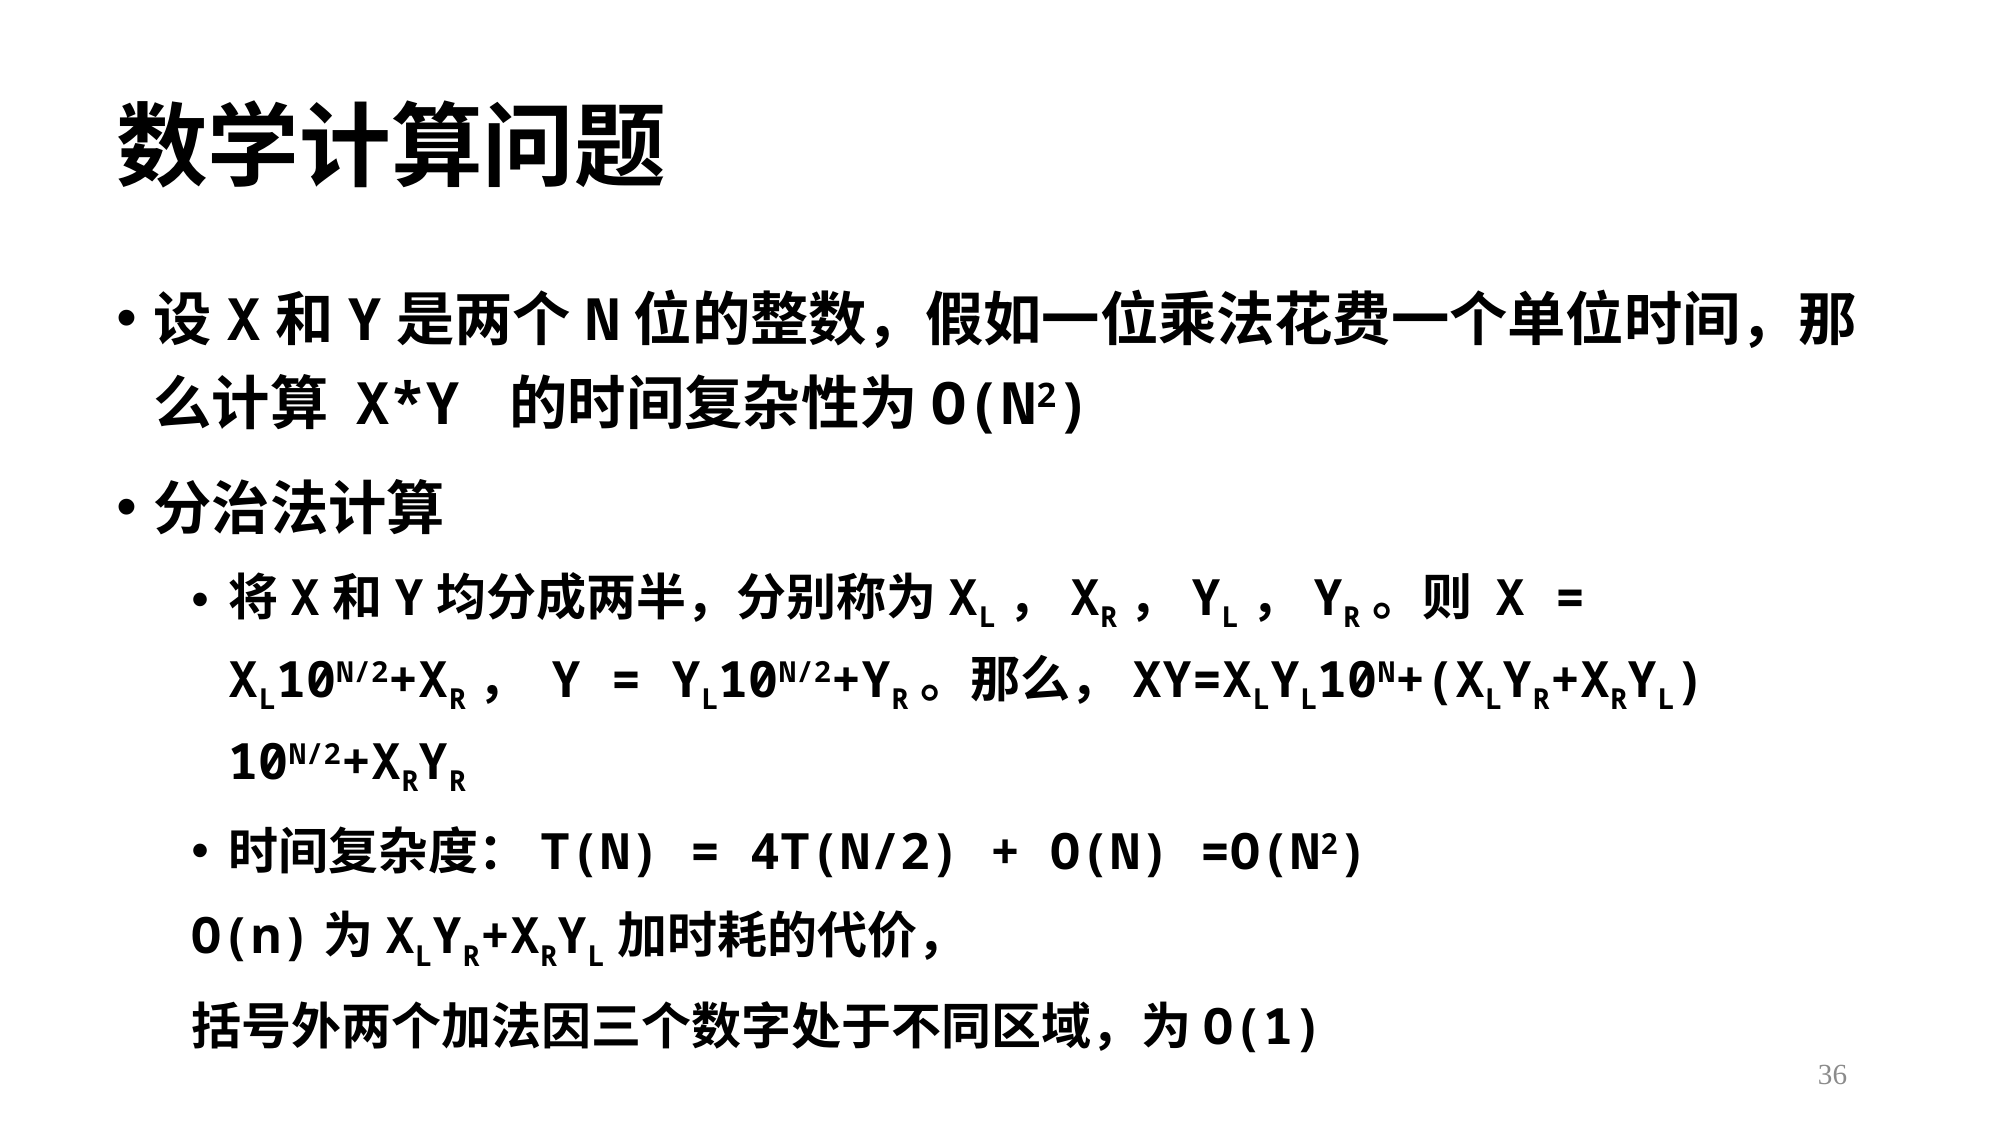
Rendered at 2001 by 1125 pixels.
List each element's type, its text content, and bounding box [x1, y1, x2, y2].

title 数学计算问题 [101, 55, 1377, 244]
list 设X和Y是两个N位的整数，假如一位乘法花费一个单位时间，那么计算 X*Y 的时间复杂性为O(N2) 分治法计算 将X和Y均分成两半，分别称为XL，XR，YL，YR。则 X = XL10N/2+XR， Y = YL10N/2+YR。那么，XY=XLYL10N+(XLYR+XRYL) 10N/2+XRYR 时间复杂度：T(N) = 4T(N/2) + O(N) =O(N2) O(n)为XLYR+XRYL加时耗的代价， 括号外两个加法因三个数字处于不同区域，为O(1) [101, 261, 1929, 1112]
